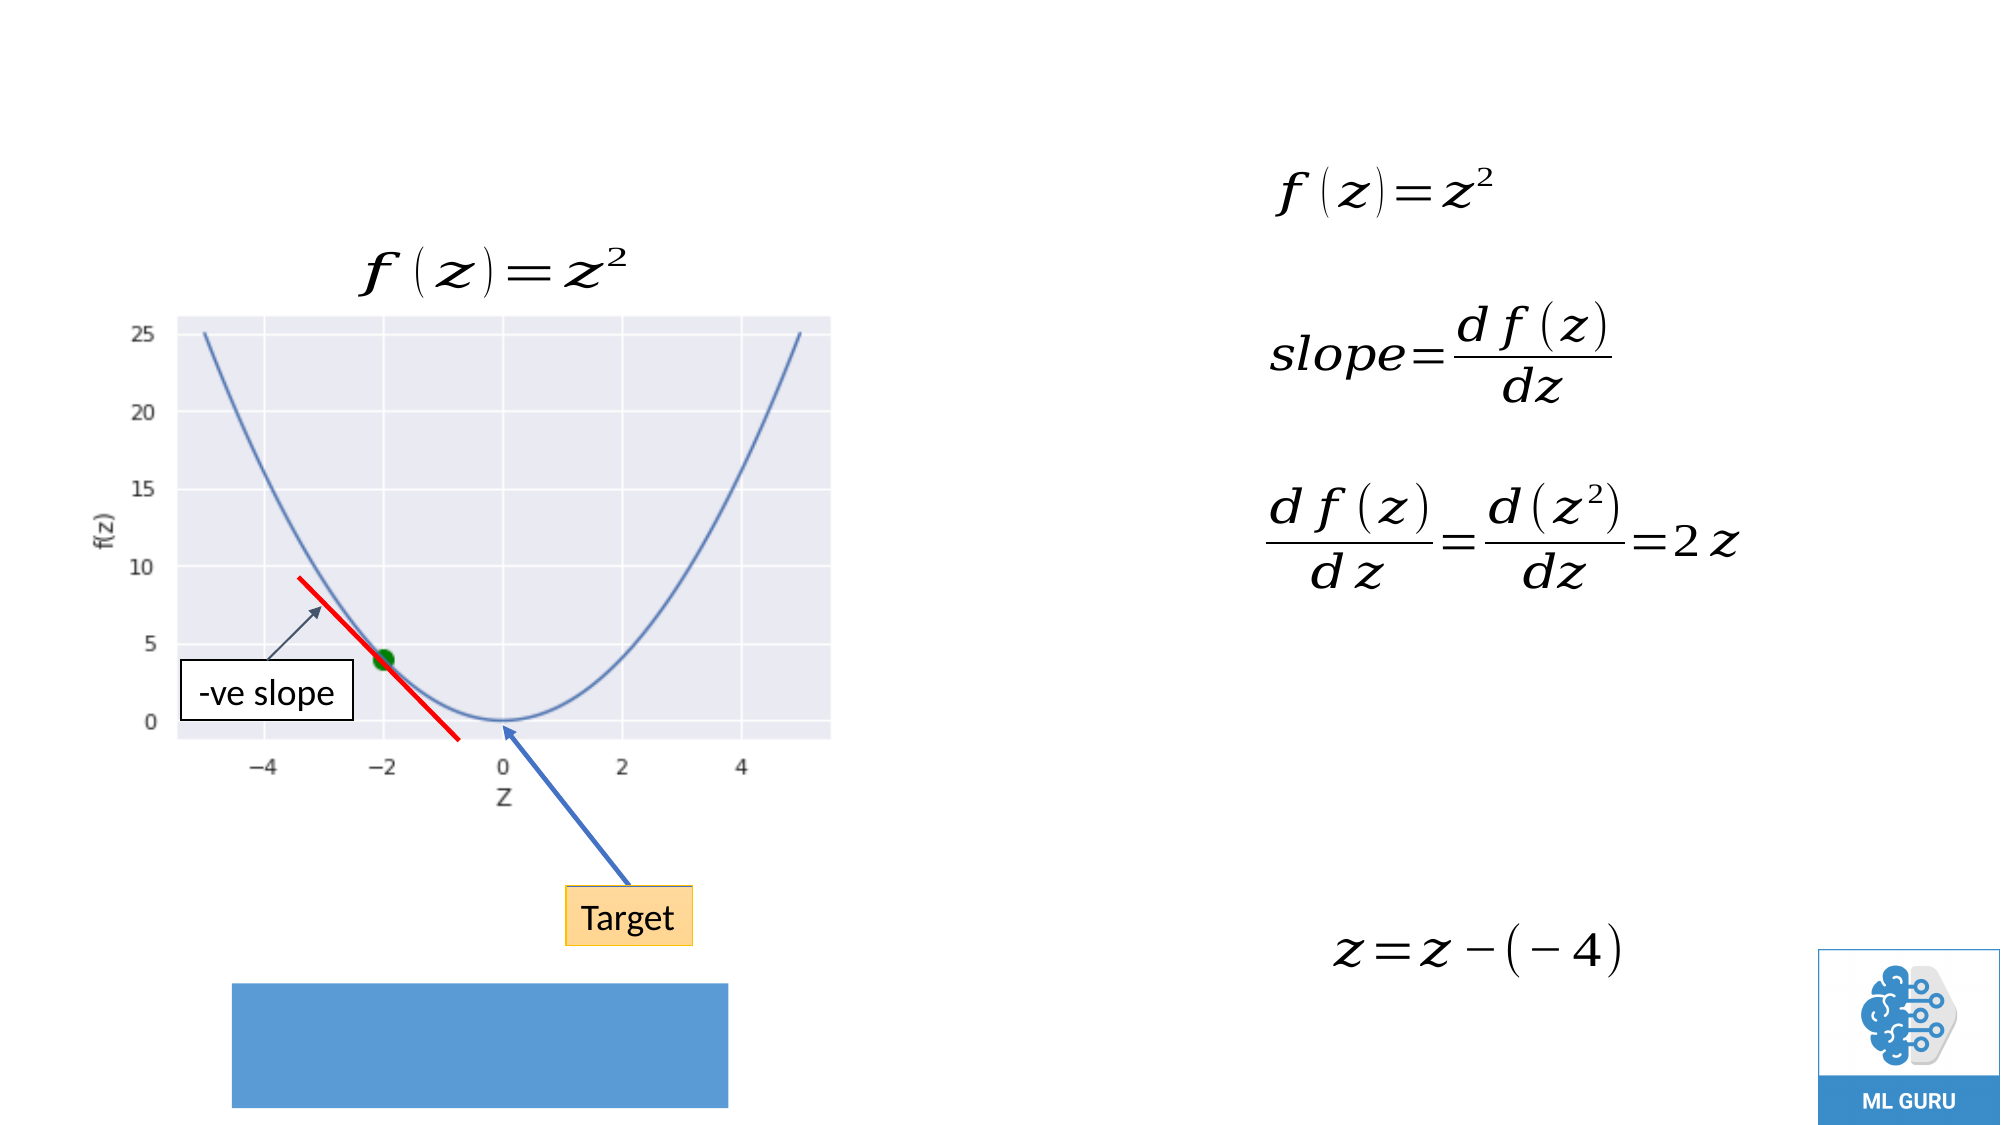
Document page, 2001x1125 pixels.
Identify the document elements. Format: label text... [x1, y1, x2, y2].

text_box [502, 725, 630, 886]
text_box Target [565, 885, 693, 946]
picture [1818, 949, 2000, 1125]
picture [82, 301, 843, 826]
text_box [298, 576, 460, 741]
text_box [267, 606, 322, 661]
